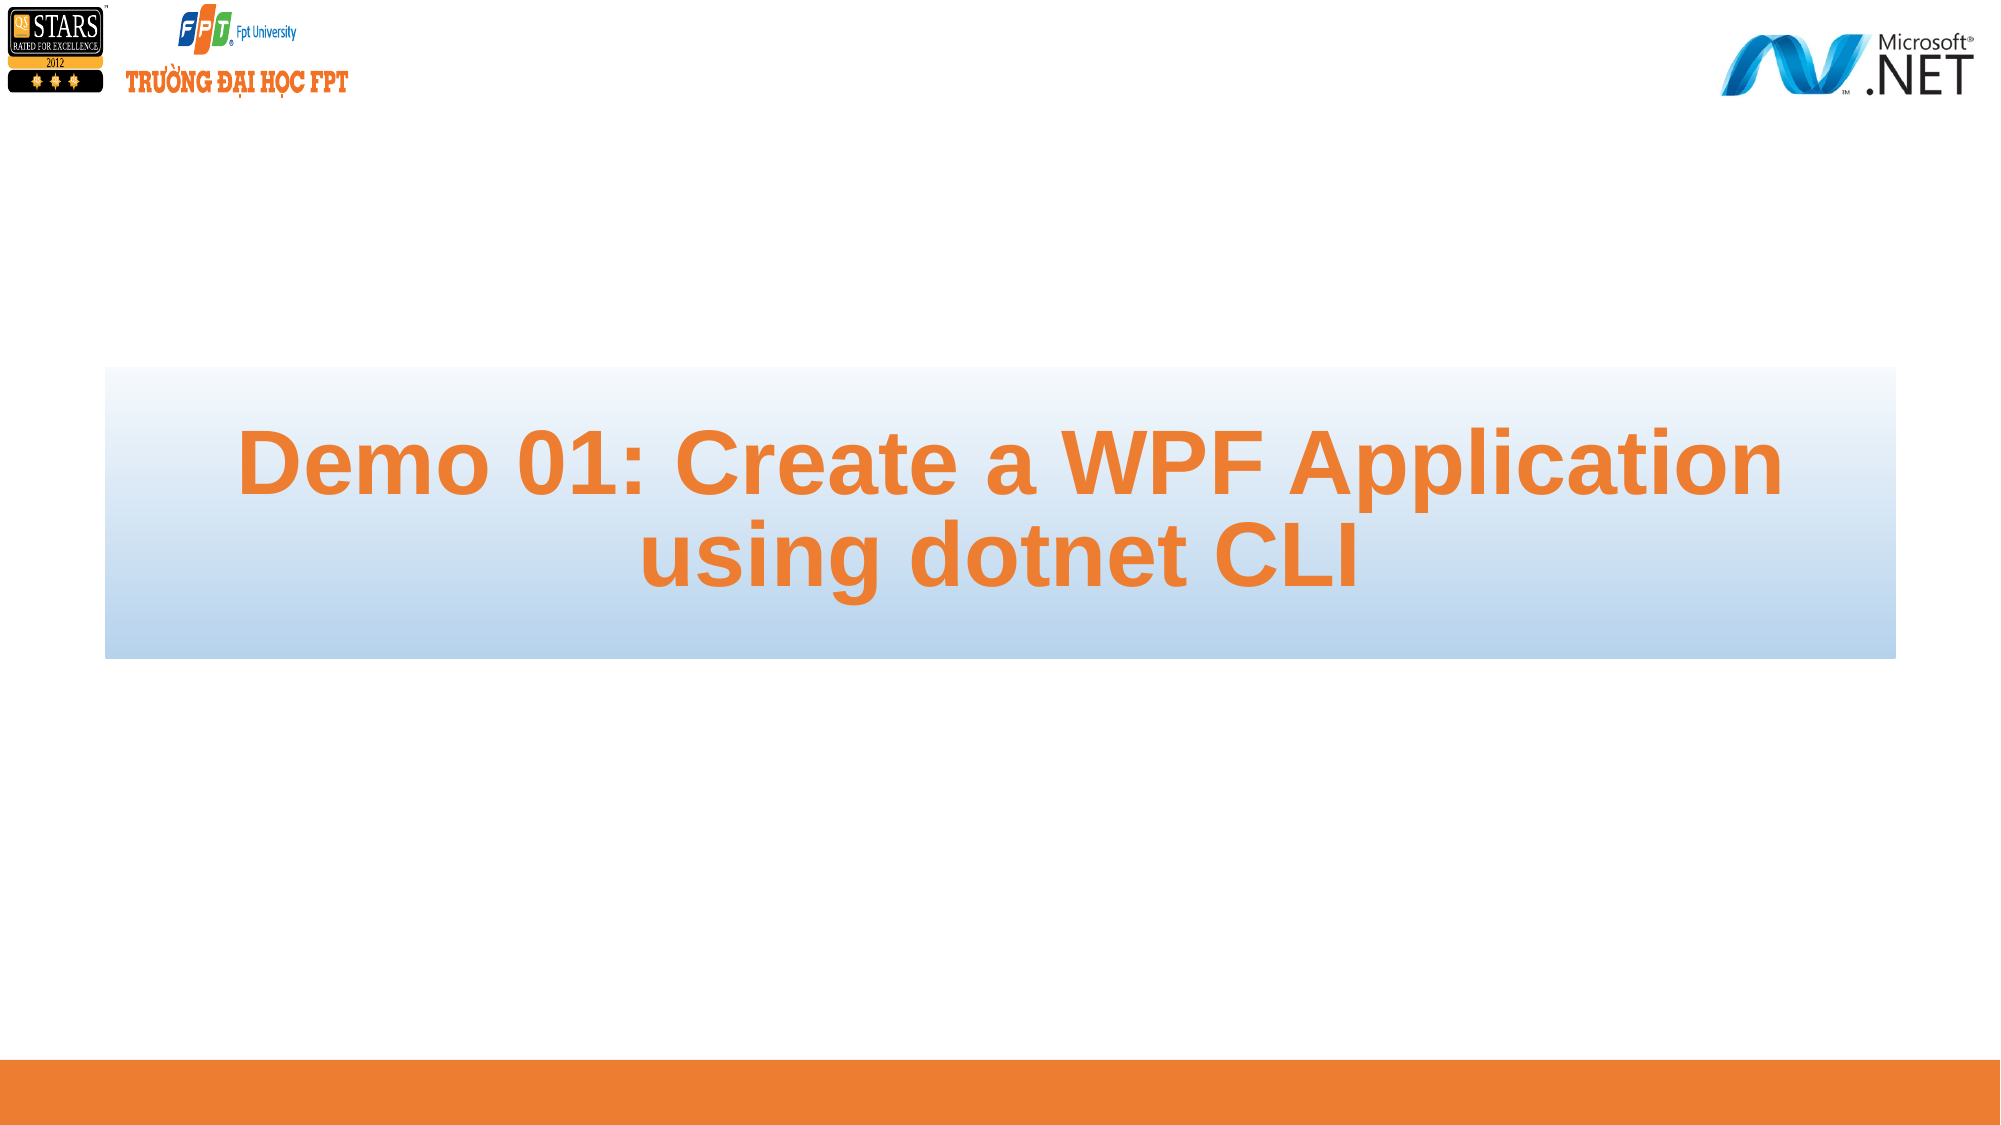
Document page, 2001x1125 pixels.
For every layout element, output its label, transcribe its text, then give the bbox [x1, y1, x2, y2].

title Demo 01: Create a WPF Application using dotnet CLI [105, 367, 1896, 659]
picture [1685, 0, 2001, 129]
